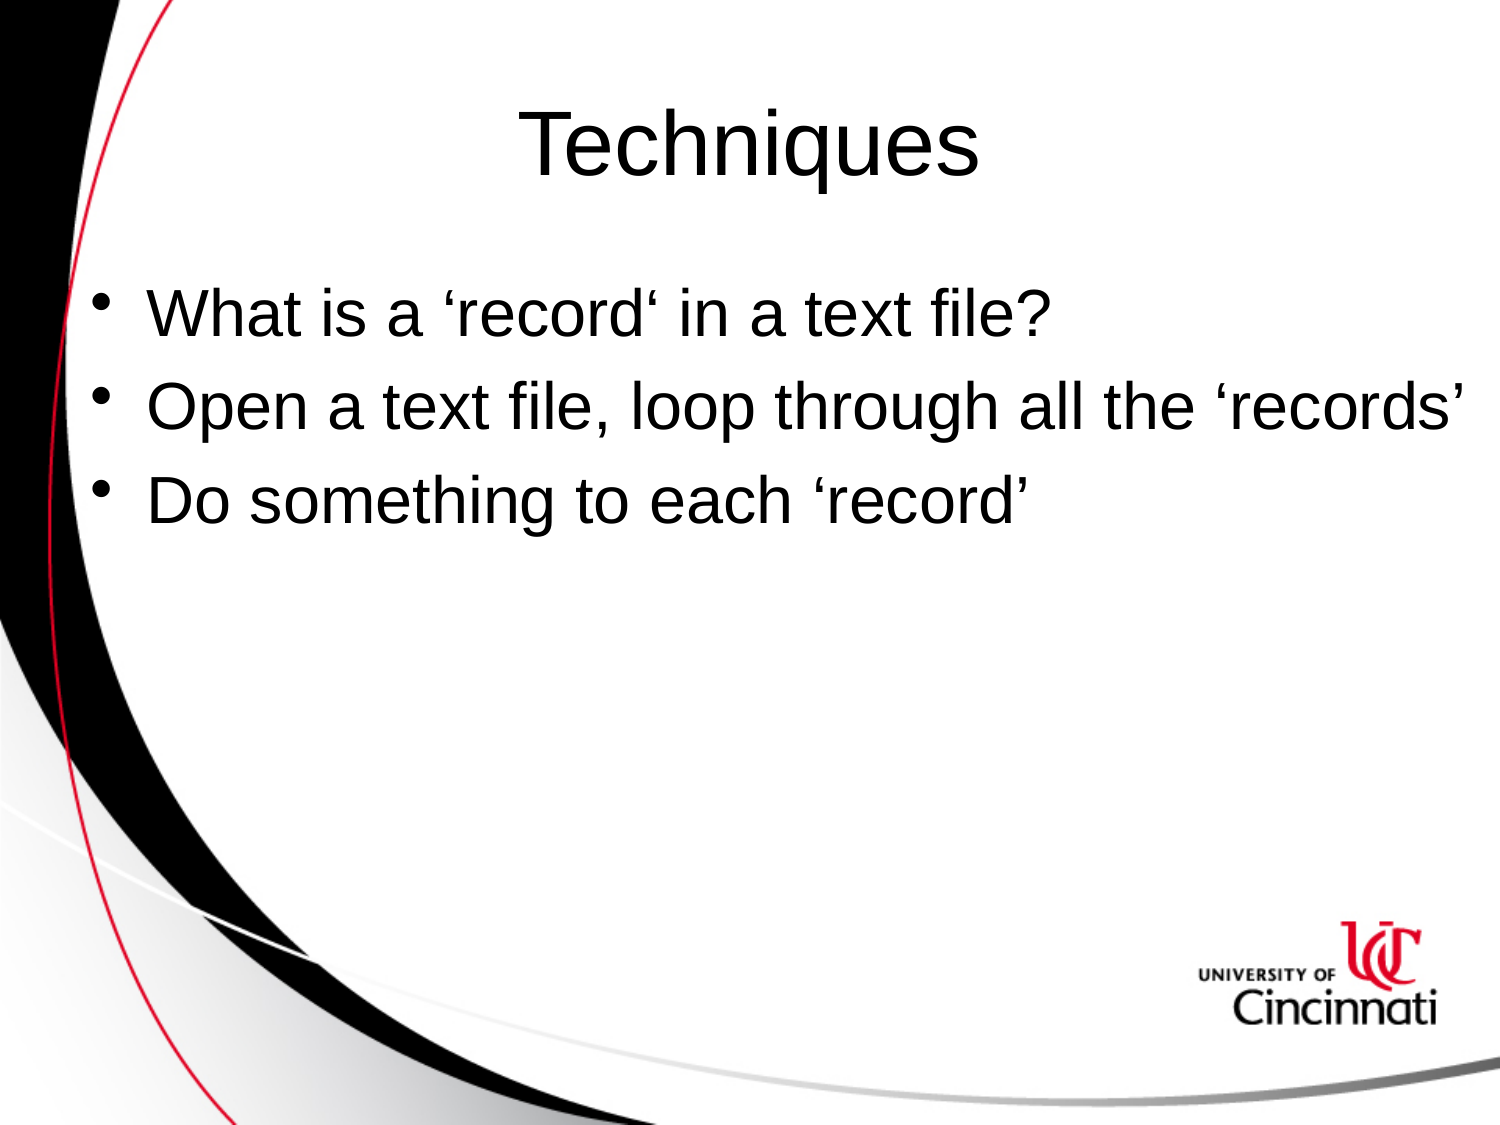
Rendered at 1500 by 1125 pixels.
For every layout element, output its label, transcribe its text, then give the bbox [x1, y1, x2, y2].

picture [0, 0, 1500, 1125]
list What is a ‘record‘ in a text file? Open a text file, loop through all the ‘records’ Do something to each ‘record’ [75, 262, 1500, 1005]
title Techniques [75, 45, 1425, 233]
